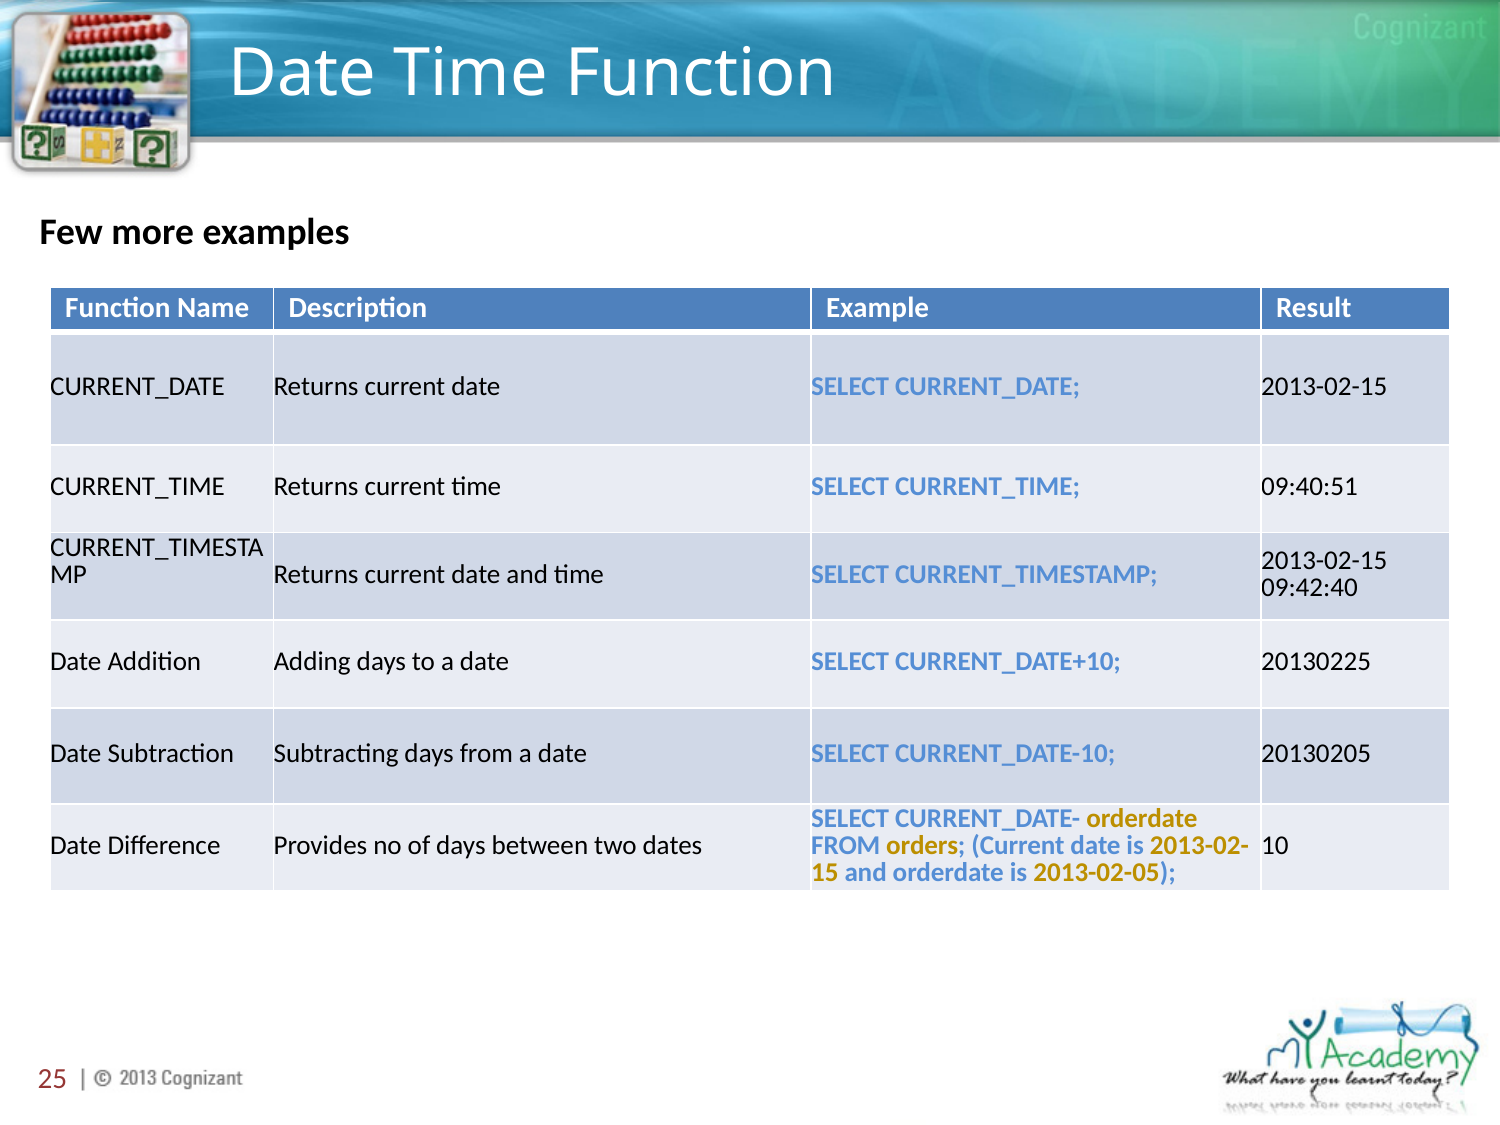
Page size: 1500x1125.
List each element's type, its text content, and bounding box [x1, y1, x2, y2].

table_cell SELECT CURRENT_DATE+10; [812, 621, 1260, 707]
table_cell Date Subtraction [51, 709, 273, 803]
table_cell Provides no of days between two dates [274, 805, 810, 890]
table_cell Date Difference [51, 805, 273, 890]
table_cell SELECT CURRENT_DATE-10; [812, 709, 1260, 803]
table_cell CURRENT_TIMESTAMP [51, 533, 273, 619]
slide_number 25 [22, 1052, 98, 1098]
table_cell 10 [1262, 805, 1449, 890]
table_cell 20130225 [1262, 621, 1449, 707]
table_cell 20130205 [1262, 709, 1449, 803]
table_cell SELECT CURRENT_TIMESTAMP; [812, 533, 1260, 619]
title Date Time Function [213, 0, 1500, 163]
table_cell CURRENT_DATE [51, 335, 273, 444]
table_cell Returns current date [274, 335, 810, 444]
table_cell SELECT CURRENT_DATE- orderdate FROM orders; (Current date is 2013-02-15 and orderdate is 2013-02-05); [812, 805, 1260, 890]
table_header Result [1262, 288, 1449, 329]
table_header Example [812, 288, 1260, 329]
table_header Function Name [51, 288, 273, 329]
table_cell Subtracting days from a date [274, 709, 810, 803]
table_cell 2013-02-15 09:42:40 [1262, 533, 1449, 619]
table_cell SELECT CURRENT_DATE; [812, 335, 1260, 444]
table_cell Returns current date and time [274, 533, 810, 619]
table_cell Returns current time [274, 446, 810, 532]
table_cell SELECT CURRENT_TIME; [812, 446, 1260, 532]
table_cell 09:40:51 [1262, 446, 1449, 532]
table_cell CURRENT_TIME [51, 446, 273, 532]
table_header Description [274, 288, 810, 329]
table_cell Adding days to a date [274, 621, 810, 707]
table_cell Date Addition [51, 621, 273, 707]
text_box Few more examples [24, 199, 1388, 260]
table_cell 2013-02-15 [1262, 335, 1449, 444]
picture [0, 0, 1500, 1125]
